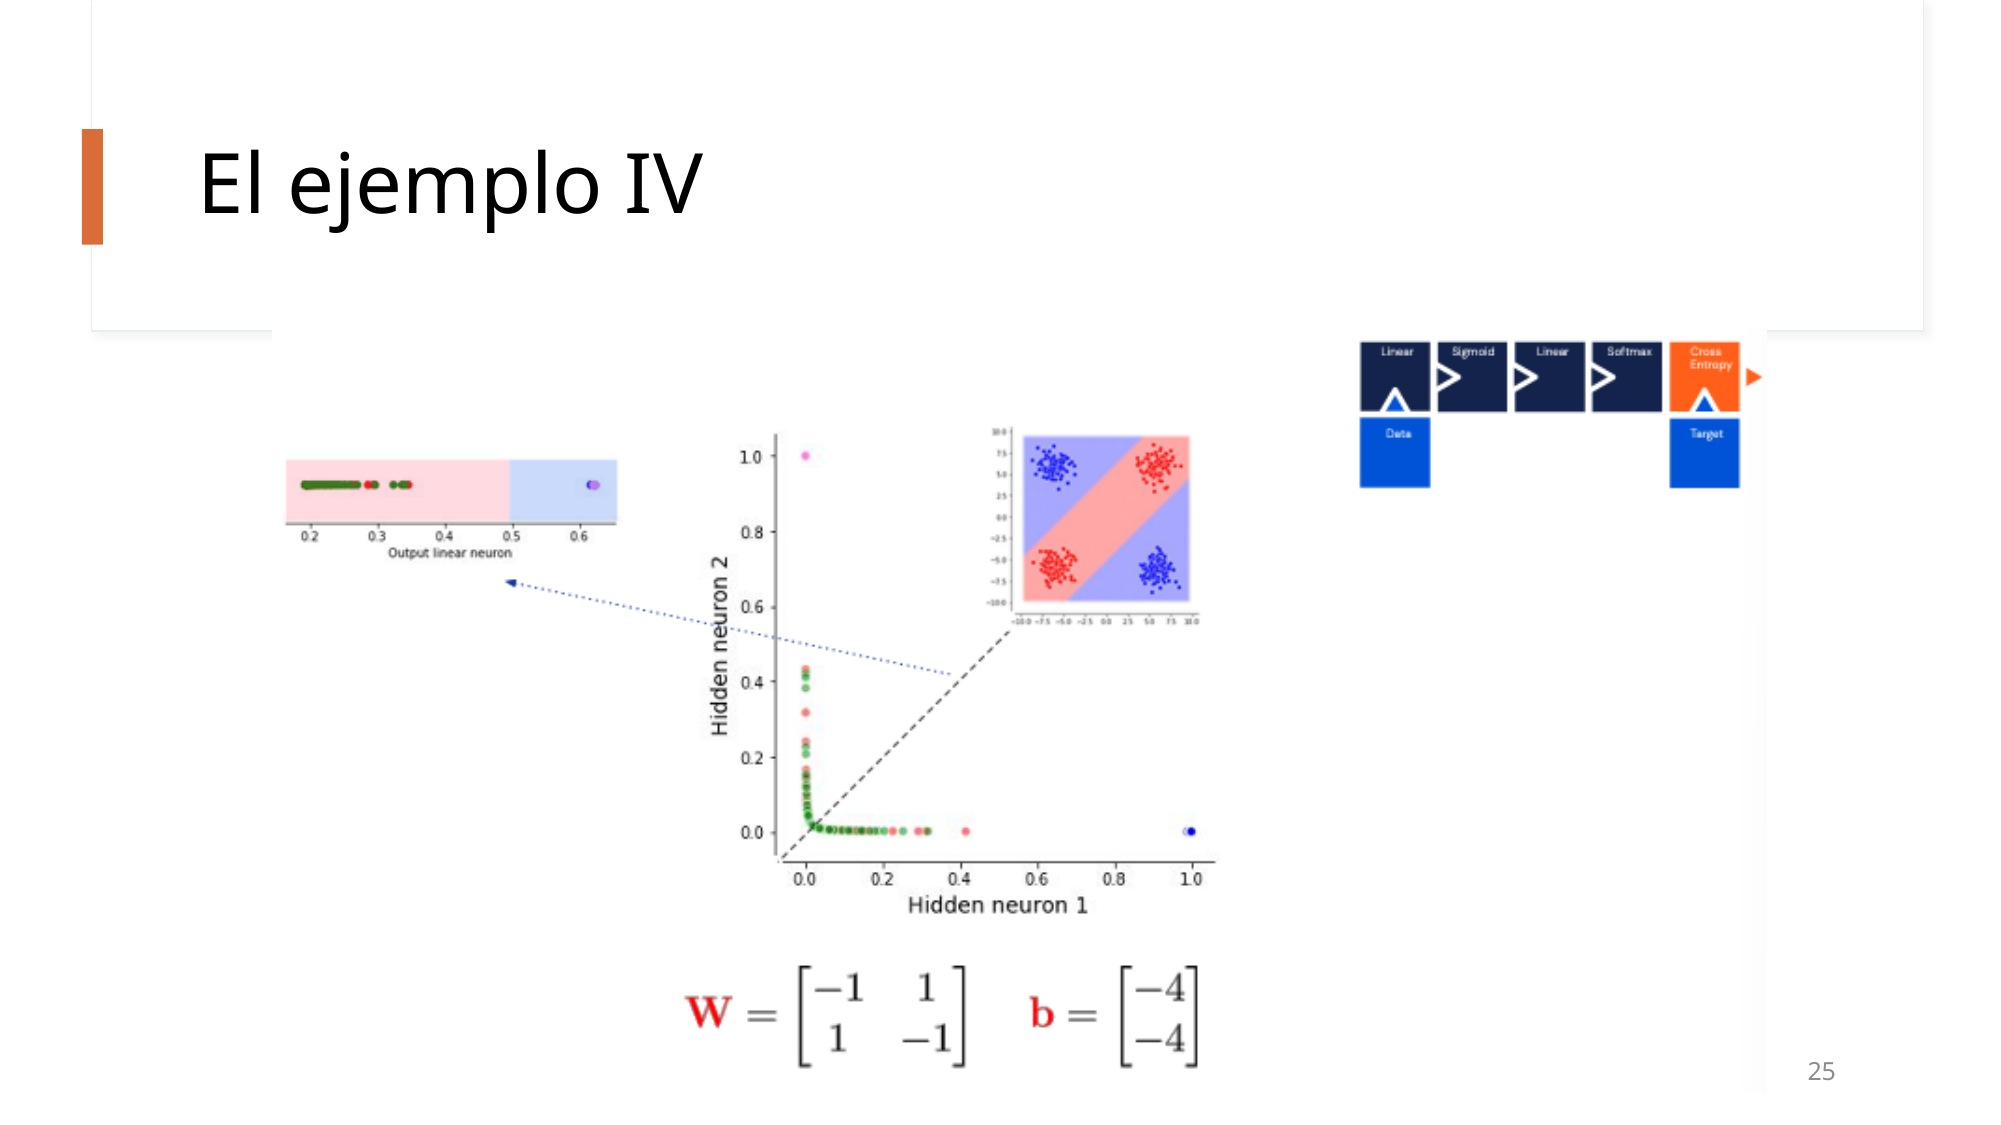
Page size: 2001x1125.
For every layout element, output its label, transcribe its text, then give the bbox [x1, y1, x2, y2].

slide_number 25 [1401, 1042, 1851, 1103]
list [272, 328, 1767, 1093]
title El ejemplo IV [183, 90, 1851, 284]
